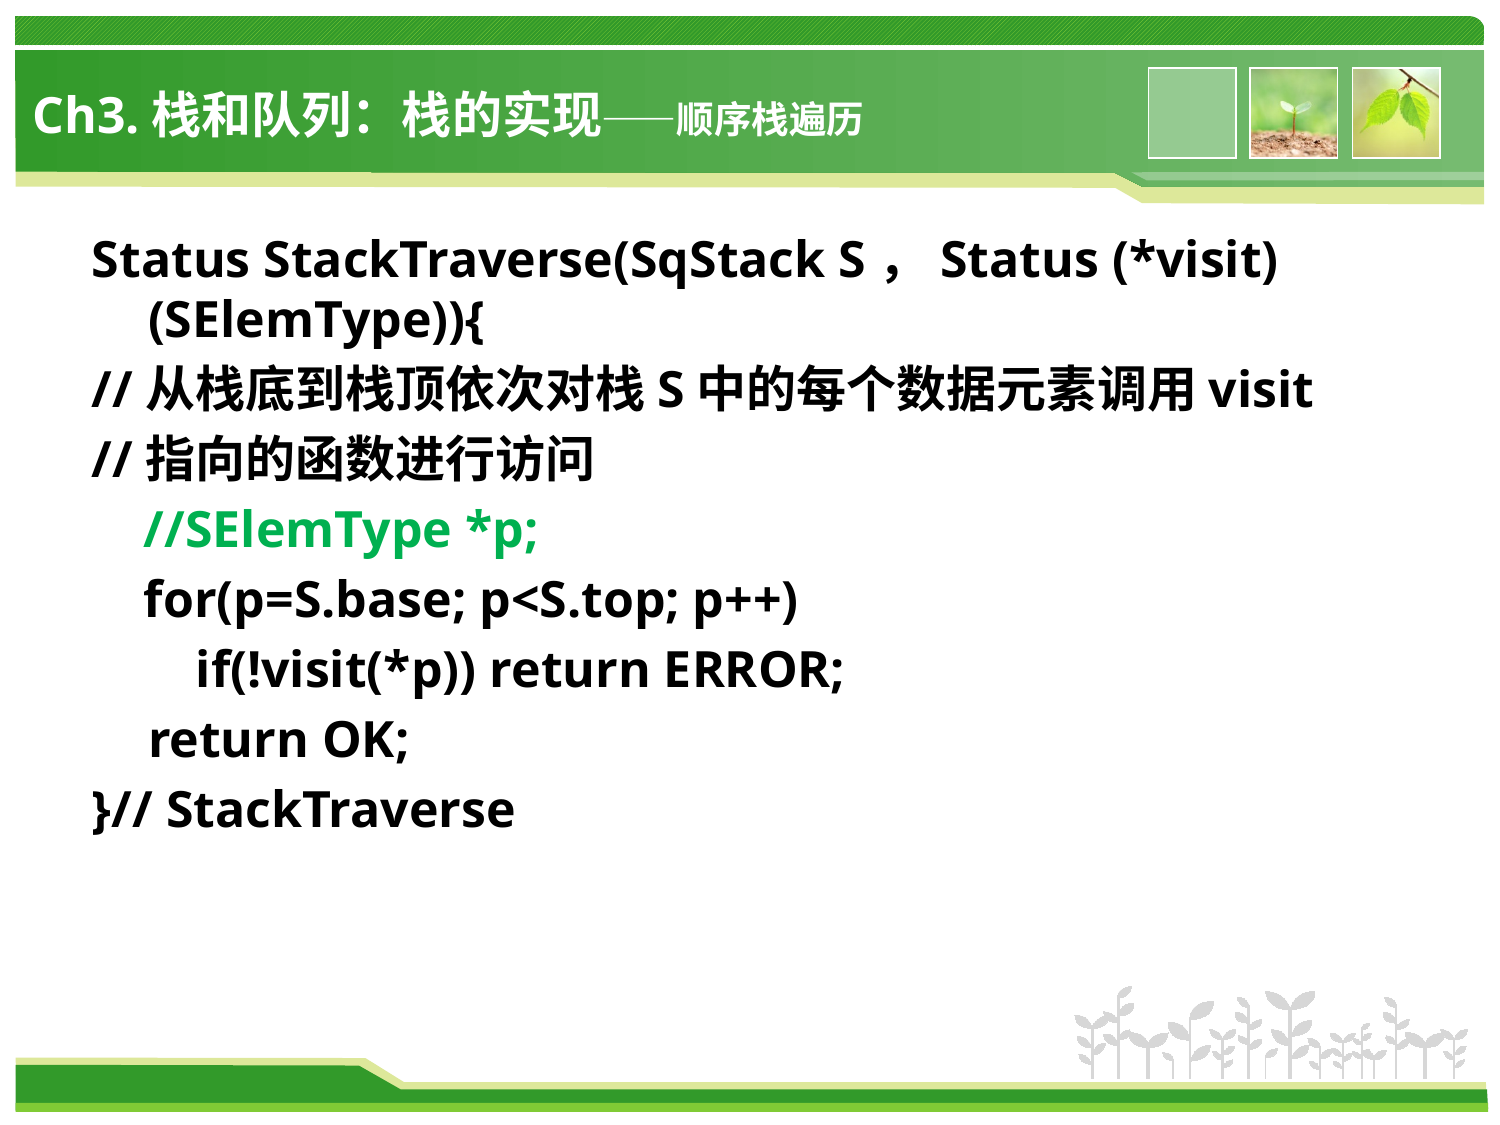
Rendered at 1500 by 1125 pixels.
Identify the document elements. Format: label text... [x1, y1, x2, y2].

picture [1353, 69, 1439, 157]
list Status StackTraverse(SqStack S，Status (*visit)(SElemType)){ //从栈底到栈顶依次对栈S中的每个数据元素调用visit //指向的函数进行访问 //SElemType *p; for(p=S.base; p<S.top; p++) if(!visit(*p)) return ERROR; return OK; }// StackTraverse [76, 219, 1500, 896]
picture [1297, 69, 1337, 157]
slide_number [1198, 1077, 1465, 1125]
title Ch3.栈和队列：栈的实现——顺序栈遍历 [17, 30, 1297, 197]
